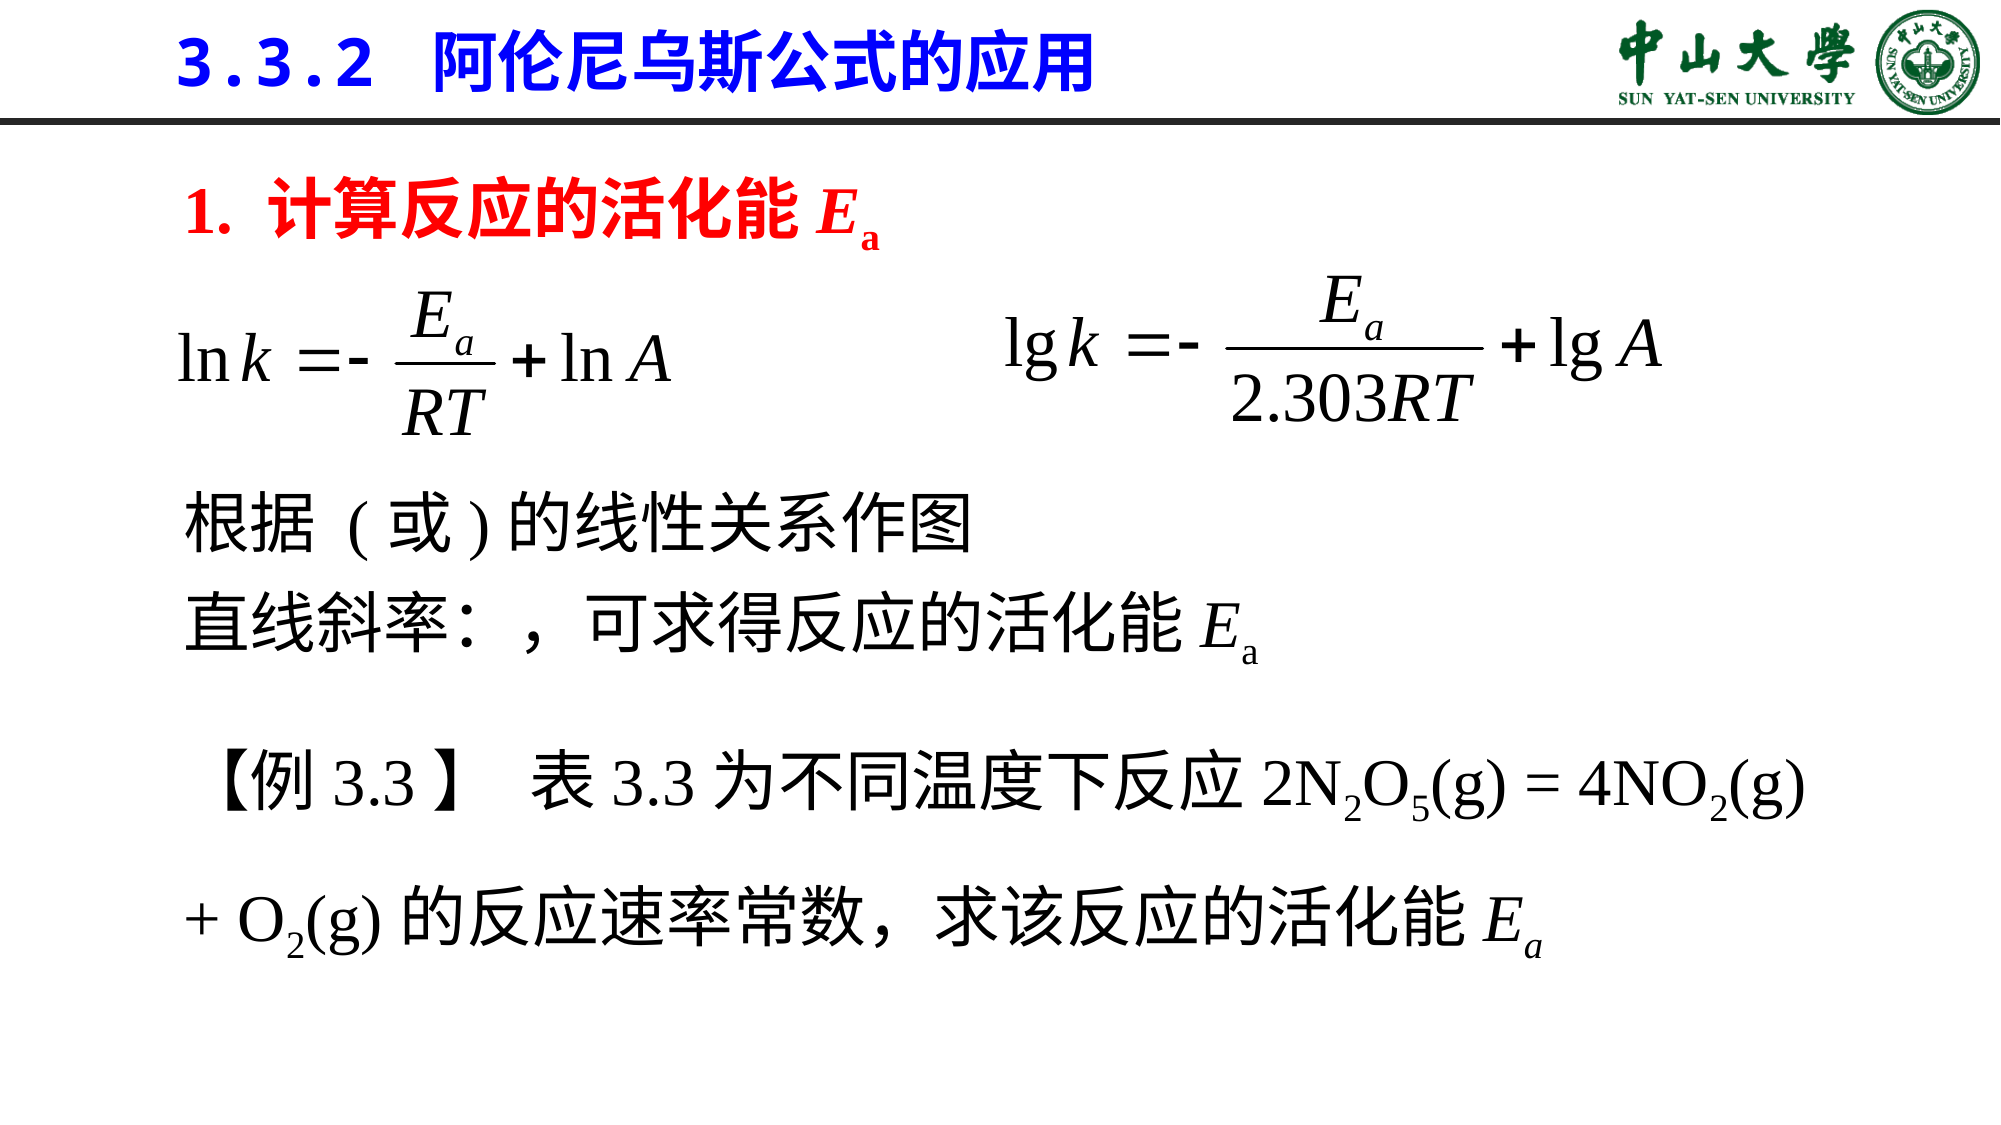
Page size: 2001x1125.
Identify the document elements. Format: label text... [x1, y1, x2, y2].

picture [1597, 125, 2000, 129]
picture [1597, 1, 2000, 118]
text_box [995, 254, 1673, 437]
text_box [168, 271, 678, 451]
title 3.3.2 阿伦尼乌斯公式的应用 [160, 19, 1545, 110]
